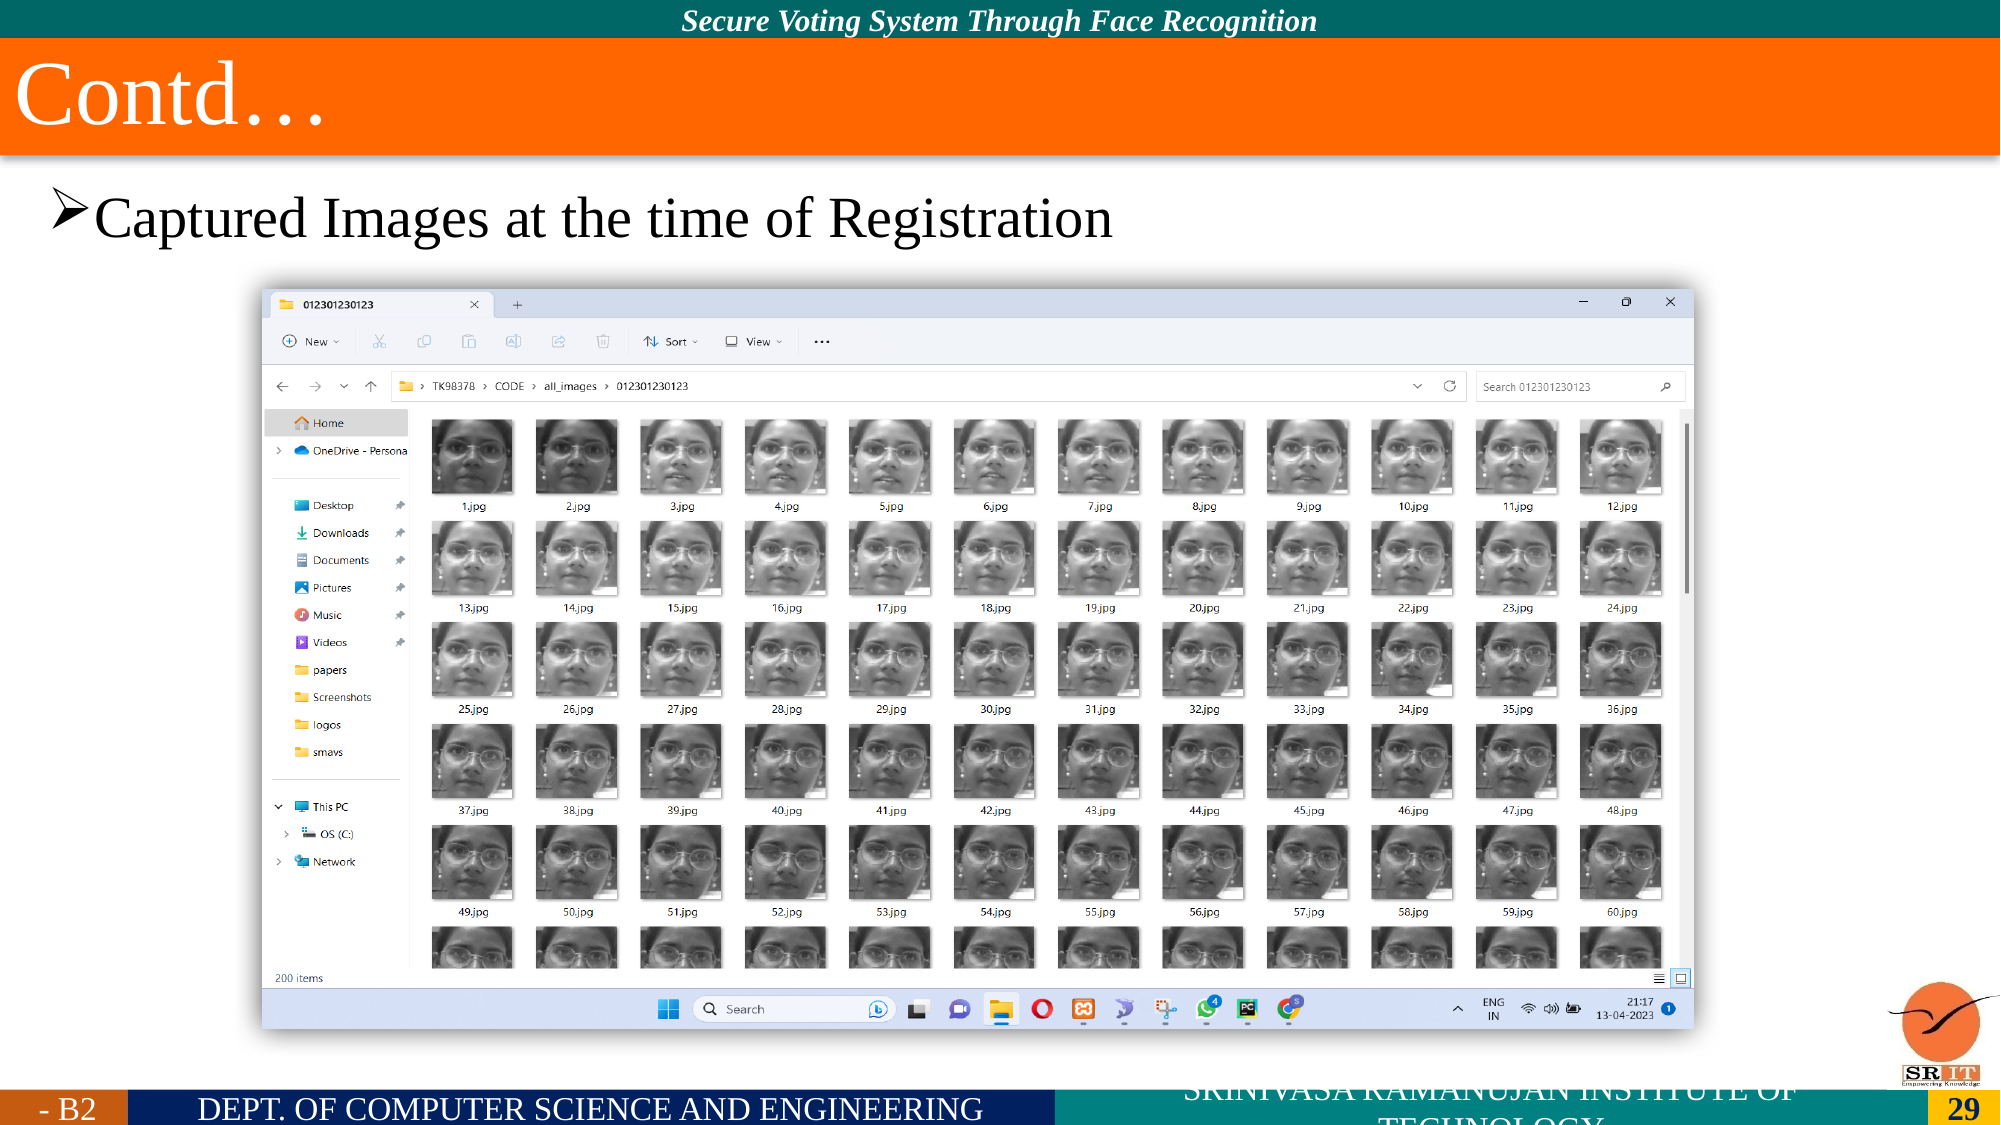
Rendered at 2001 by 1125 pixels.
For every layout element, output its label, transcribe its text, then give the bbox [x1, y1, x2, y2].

title Contd… [0, 38, 2000, 156]
picture [262, 289, 1694, 1029]
list Captured Images at the time of Registration [32, 179, 1965, 1065]
picture [1887, 977, 2000, 1090]
